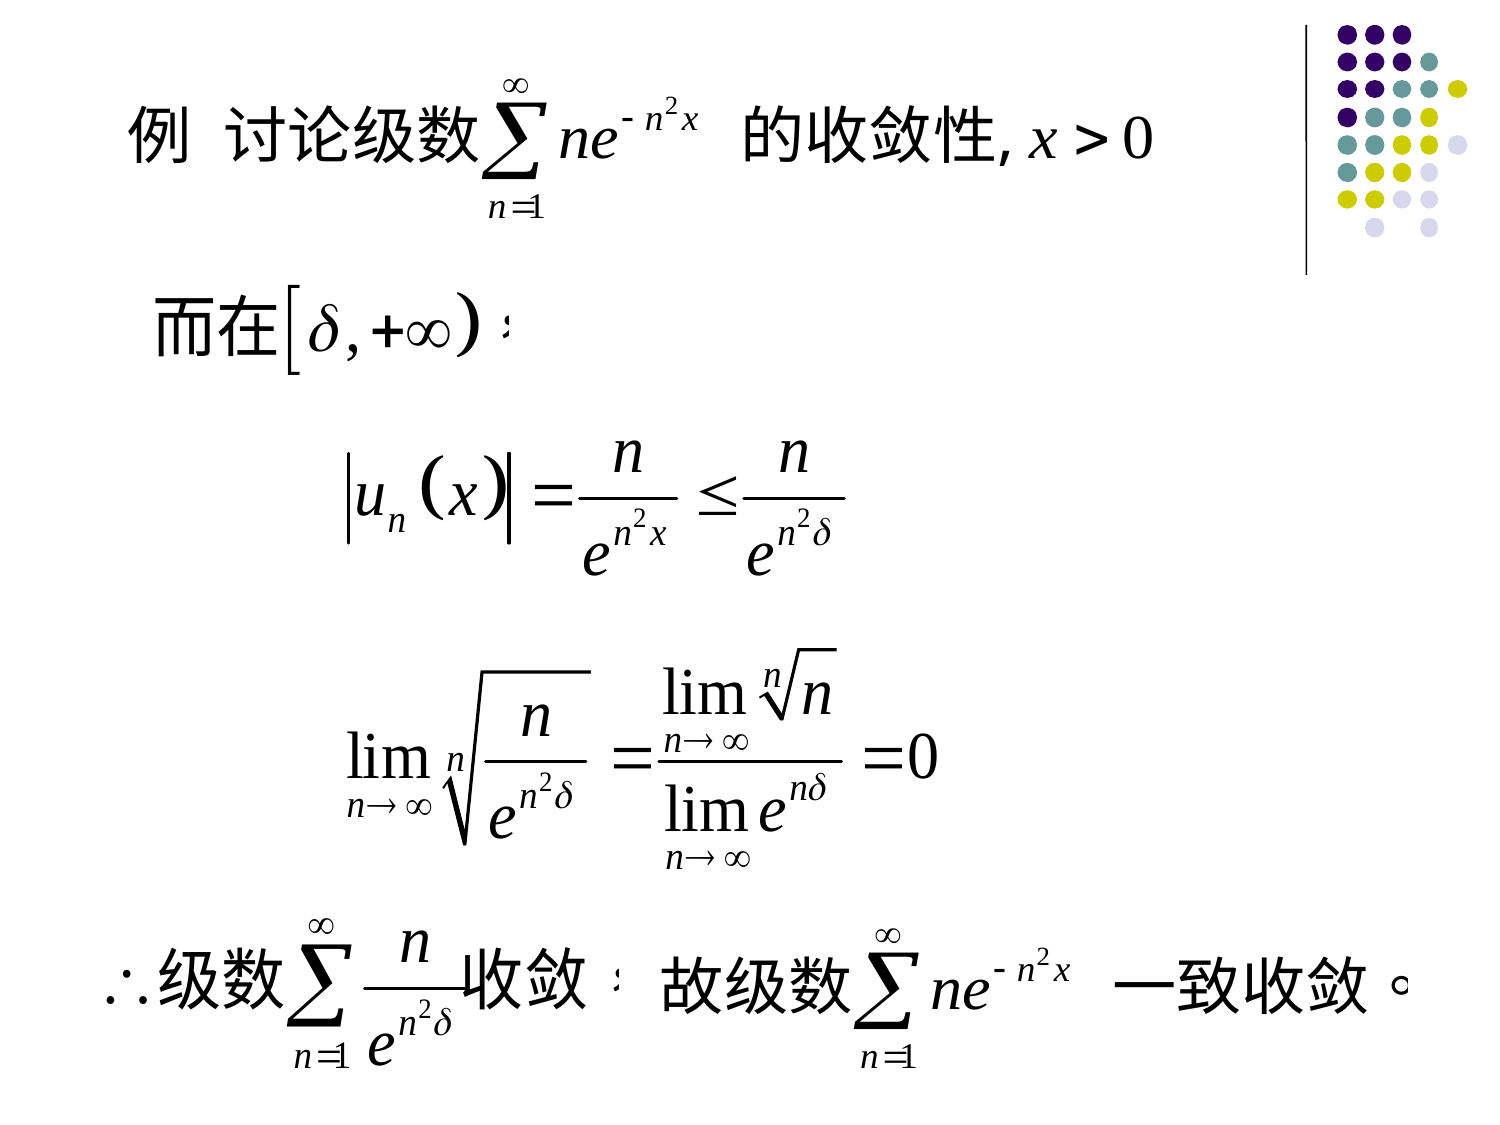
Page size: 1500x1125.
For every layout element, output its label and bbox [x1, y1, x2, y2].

text_box [336, 408, 856, 588]
text_box [99, 892, 619, 1084]
text_box [651, 904, 1408, 1083]
text_box [119, 54, 1164, 232]
text_box [144, 278, 509, 391]
text_box [336, 633, 952, 885]
